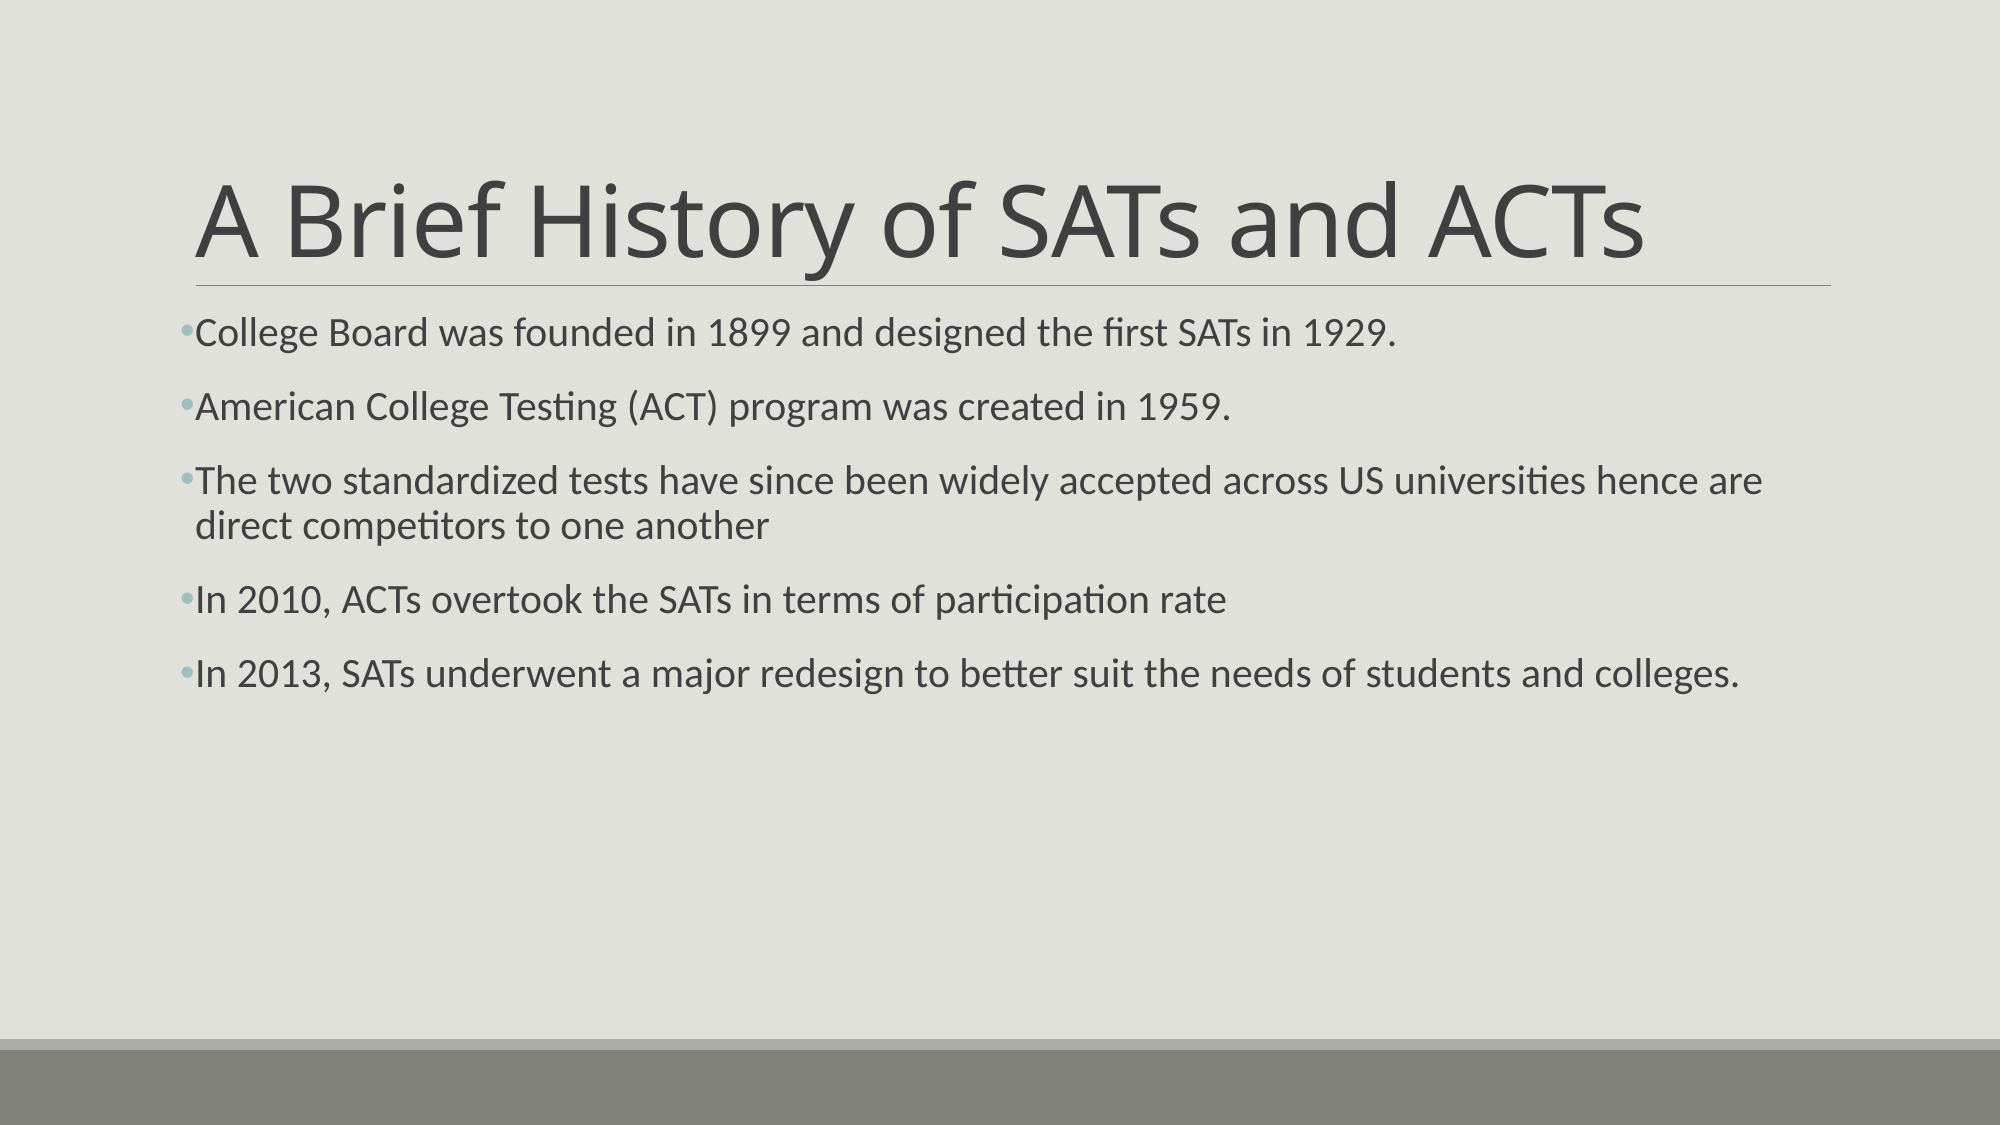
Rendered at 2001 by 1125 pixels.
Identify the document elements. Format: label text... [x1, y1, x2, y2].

list College Board was founded in 1899 and designed the first SATs in 1929. American College Testing (ACT) program was created in 1959. The two standardized tests have since been widely accepted across US universities hence are direct competitors to one another In 2010, ACTs overtook the SATs in terms of participation rate In 2013, SATs underwent a major redesign to better suit the needs of students and colleges. [180, 302, 1830, 963]
title A Brief History of SATs and ACTs [180, 47, 1830, 285]
